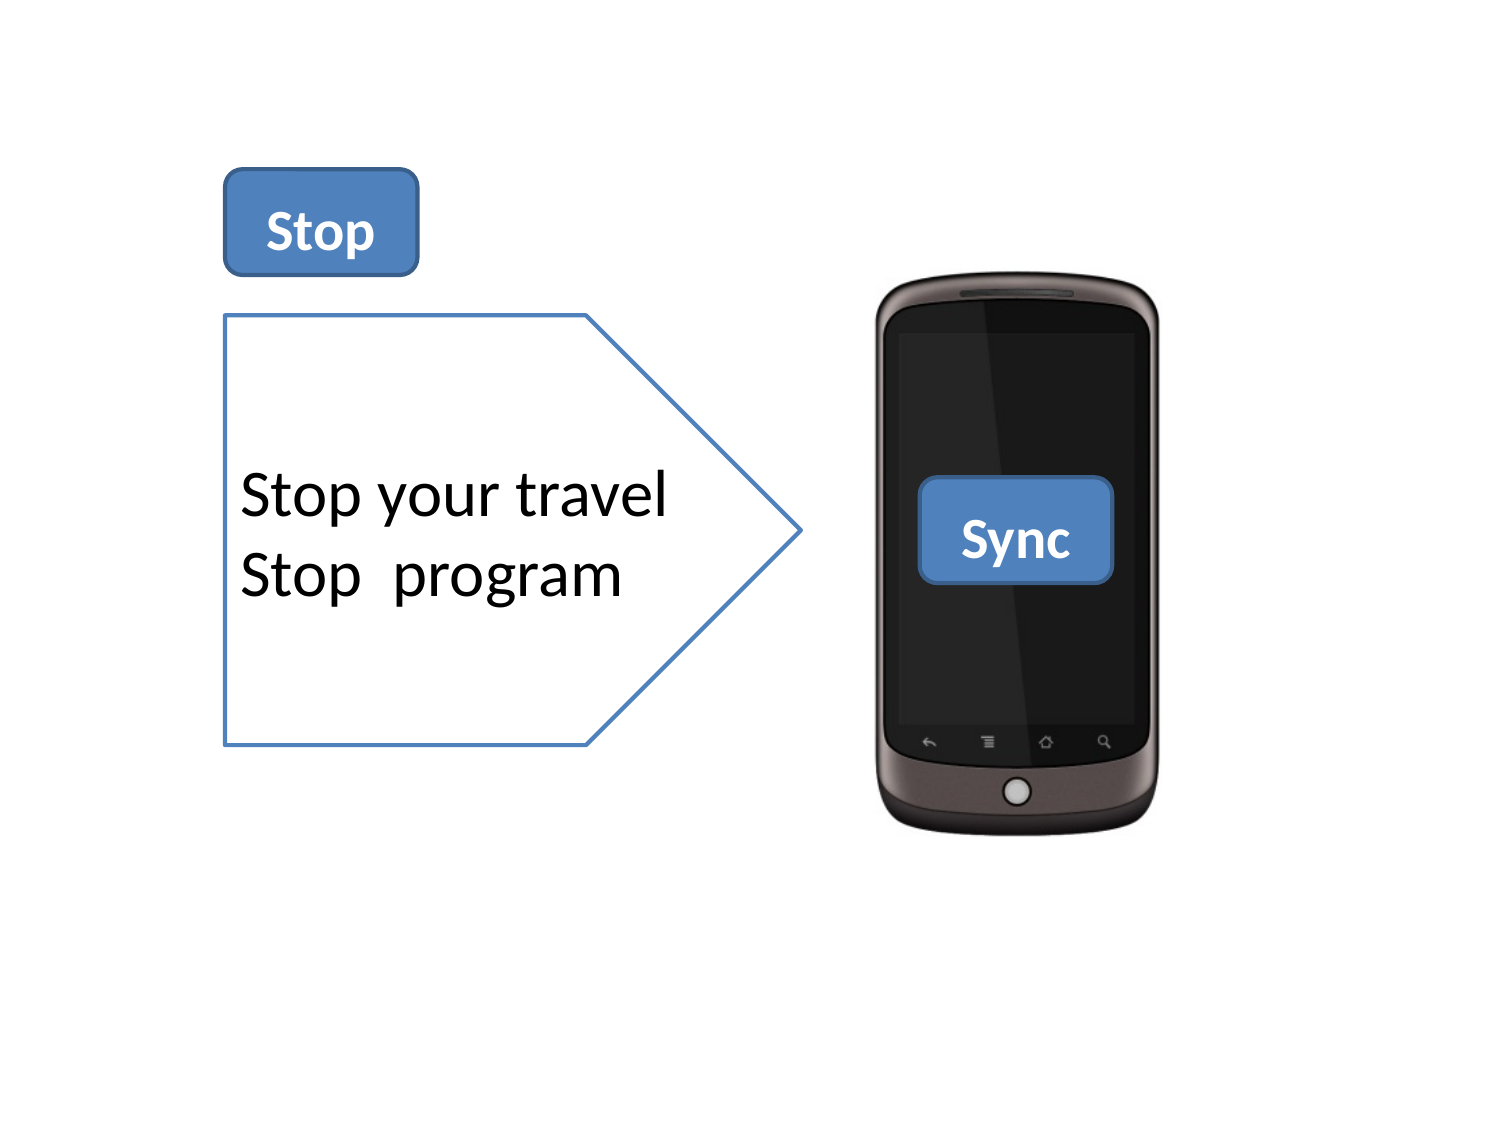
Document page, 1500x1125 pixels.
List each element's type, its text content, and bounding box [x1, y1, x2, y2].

text_box Stop [222, 167, 420, 278]
picture [869, 267, 1163, 838]
text_box Stop your travel Stop program [222, 313, 803, 748]
